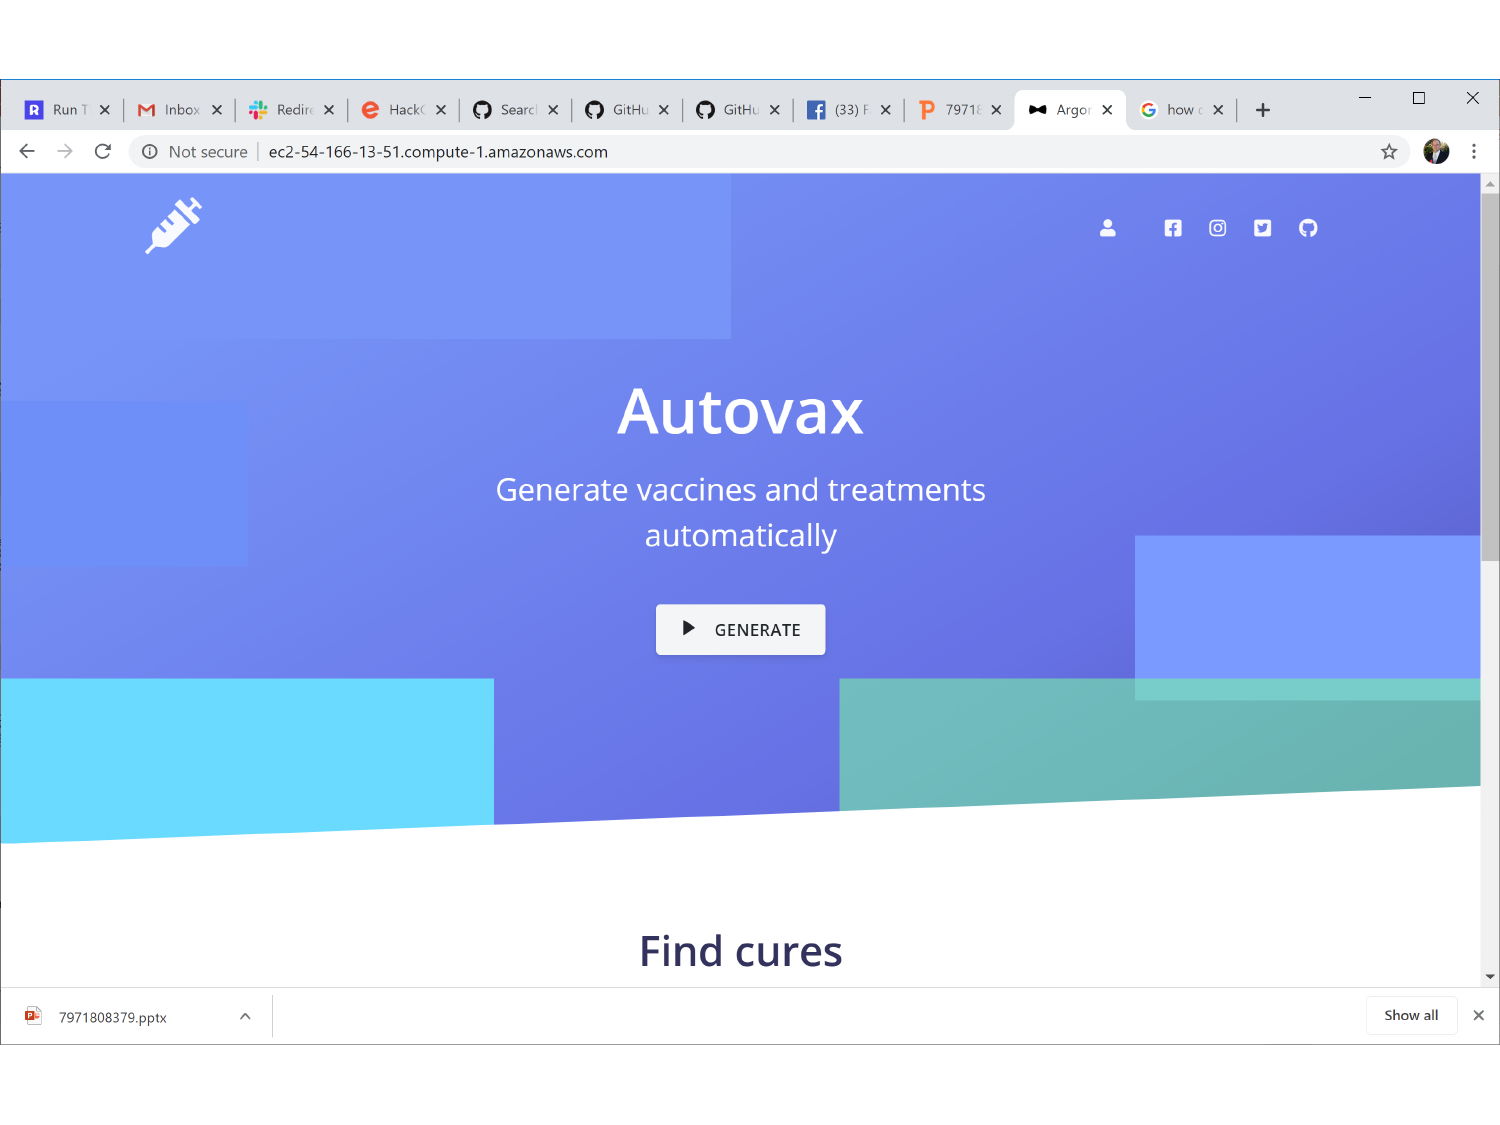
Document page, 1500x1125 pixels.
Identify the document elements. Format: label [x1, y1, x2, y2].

picture [0, 79, 1500, 1046]
